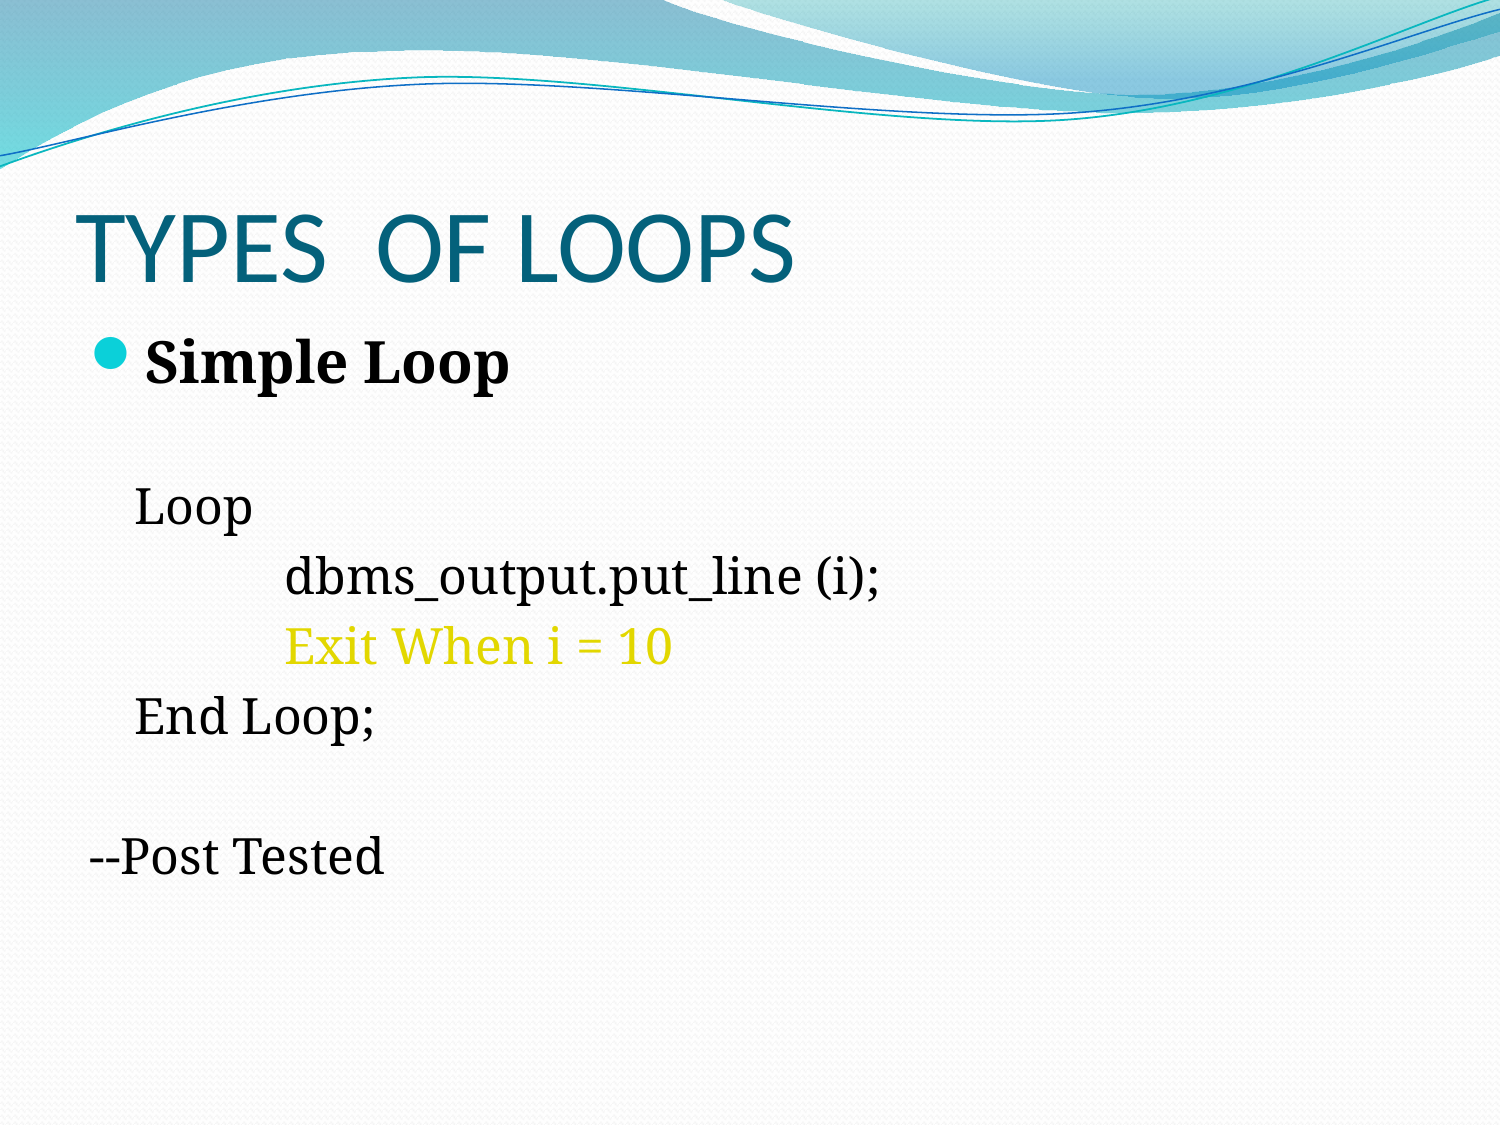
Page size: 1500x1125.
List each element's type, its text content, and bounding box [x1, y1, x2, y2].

list Simple Loop Loop dbms_output.put_line (i); Exit When i = 10 End Loop; --Post Tested [75, 317, 1425, 1038]
title TYPES OF LOOPS [75, 115, 1425, 303]
